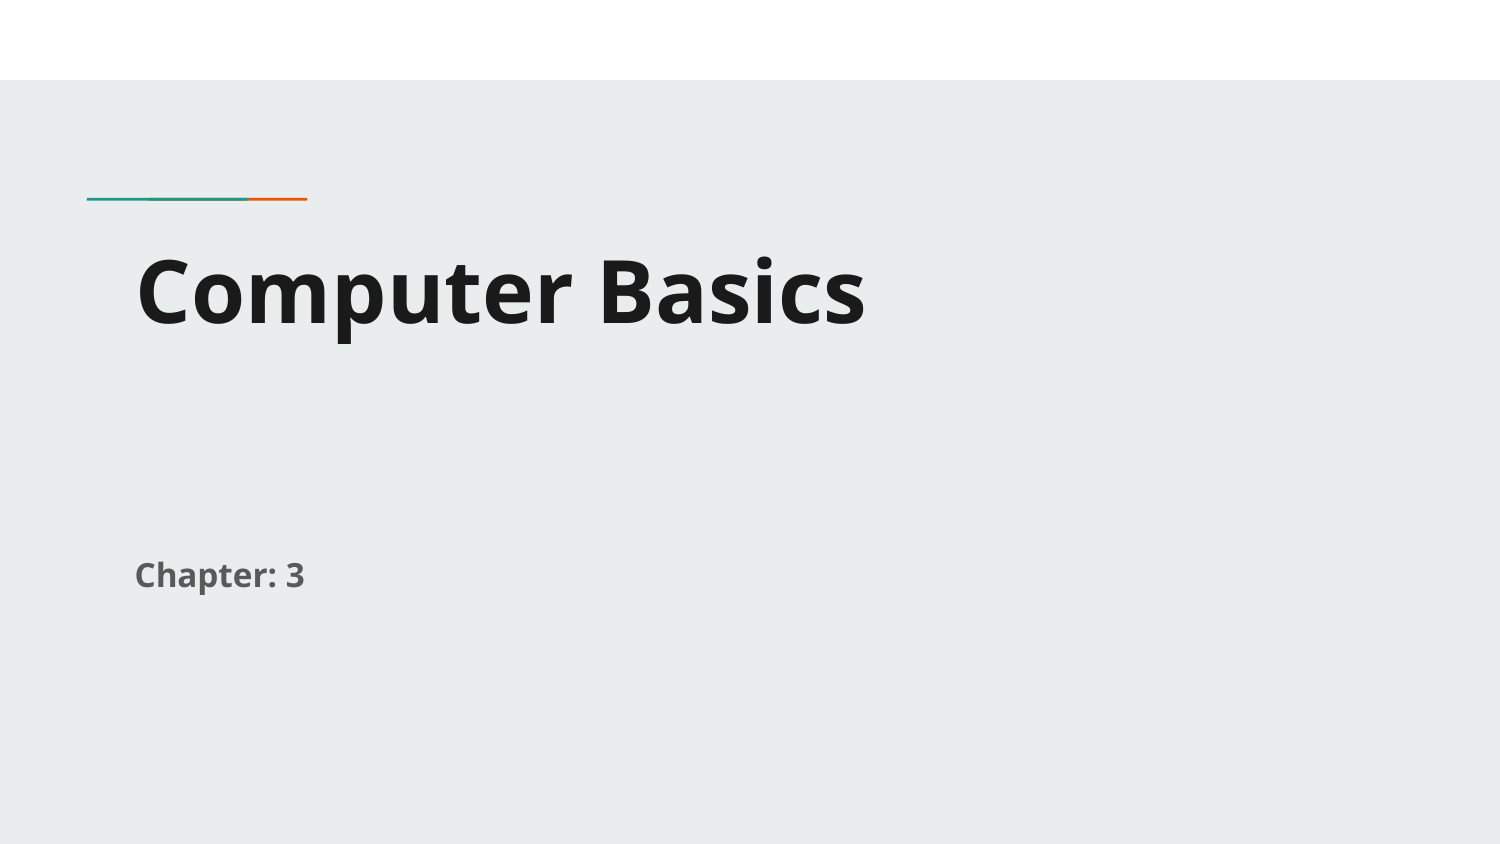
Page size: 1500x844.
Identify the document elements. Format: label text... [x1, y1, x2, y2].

title Computer Basics [120, 221, 1382, 495]
subtitle Chapter: 3 [119, 538, 1381, 628]
